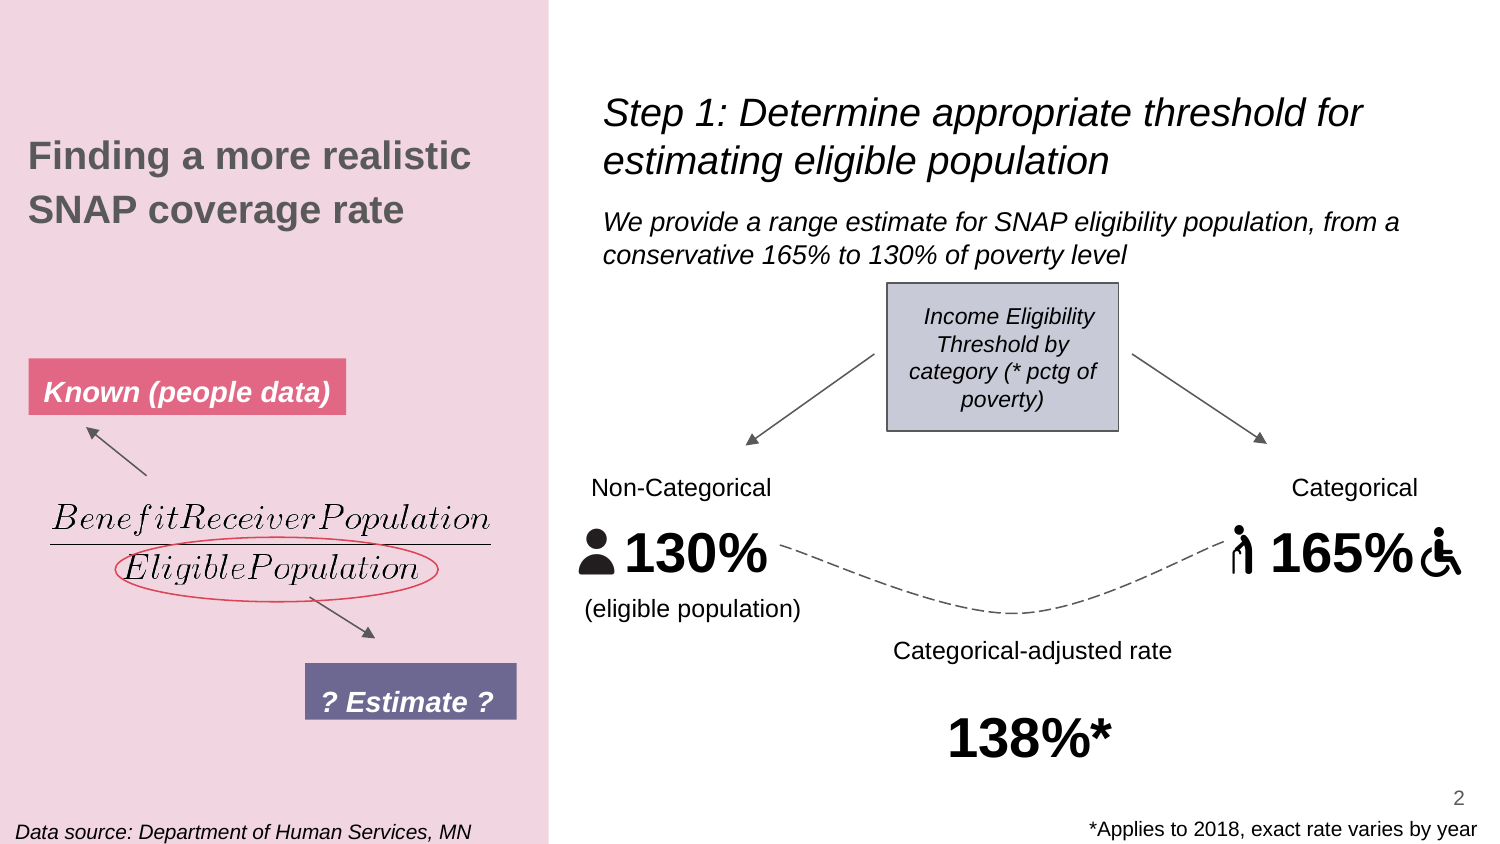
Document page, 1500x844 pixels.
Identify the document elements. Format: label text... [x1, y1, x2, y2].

picture [1416, 527, 1466, 577]
text_box *Applies to 2018, exact rate varies by year [1074, 800, 1500, 844]
text_box [0, 0, 549, 844]
text_box [779, 541, 1211, 607]
slide_number 2 [1389, 764, 1480, 830]
text_box [166, 593, 388, 602]
text_box Step 1: Determine appropriate threshold for estimating eligible population We provide a range estimate for SNAP eligibility population, from a conservative 165% to 130% of poverty level [587, 72, 1479, 259]
text_box Income Eligibility Threshold by category (* pctg of poverty) [887, 282, 1119, 431]
text_box Non-Categorical [576, 456, 1056, 577]
text_box Known (people data) [28, 358, 347, 415]
picture [566, 521, 628, 583]
text_box Categorical [1264, 456, 1453, 523]
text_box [745, 353, 875, 446]
text_box Categorical-adjusted rate [1062, 619, 1192, 686]
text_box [309, 596, 376, 639]
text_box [1131, 353, 1268, 445]
text_box ? Estimate ? [305, 663, 517, 720]
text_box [85, 426, 147, 477]
list Finding a more realistic SNAP coverage rate [12, 107, 542, 237]
picture [1217, 525, 1267, 575]
picture [50, 503, 491, 585]
text_box 165% [1255, 501, 1434, 603]
text_box (eligible population) [569, 577, 1062, 844]
text_box 138%* [1062, 686, 1135, 788]
text_box Data source: Department of Human Services, MN [0, 803, 542, 844]
